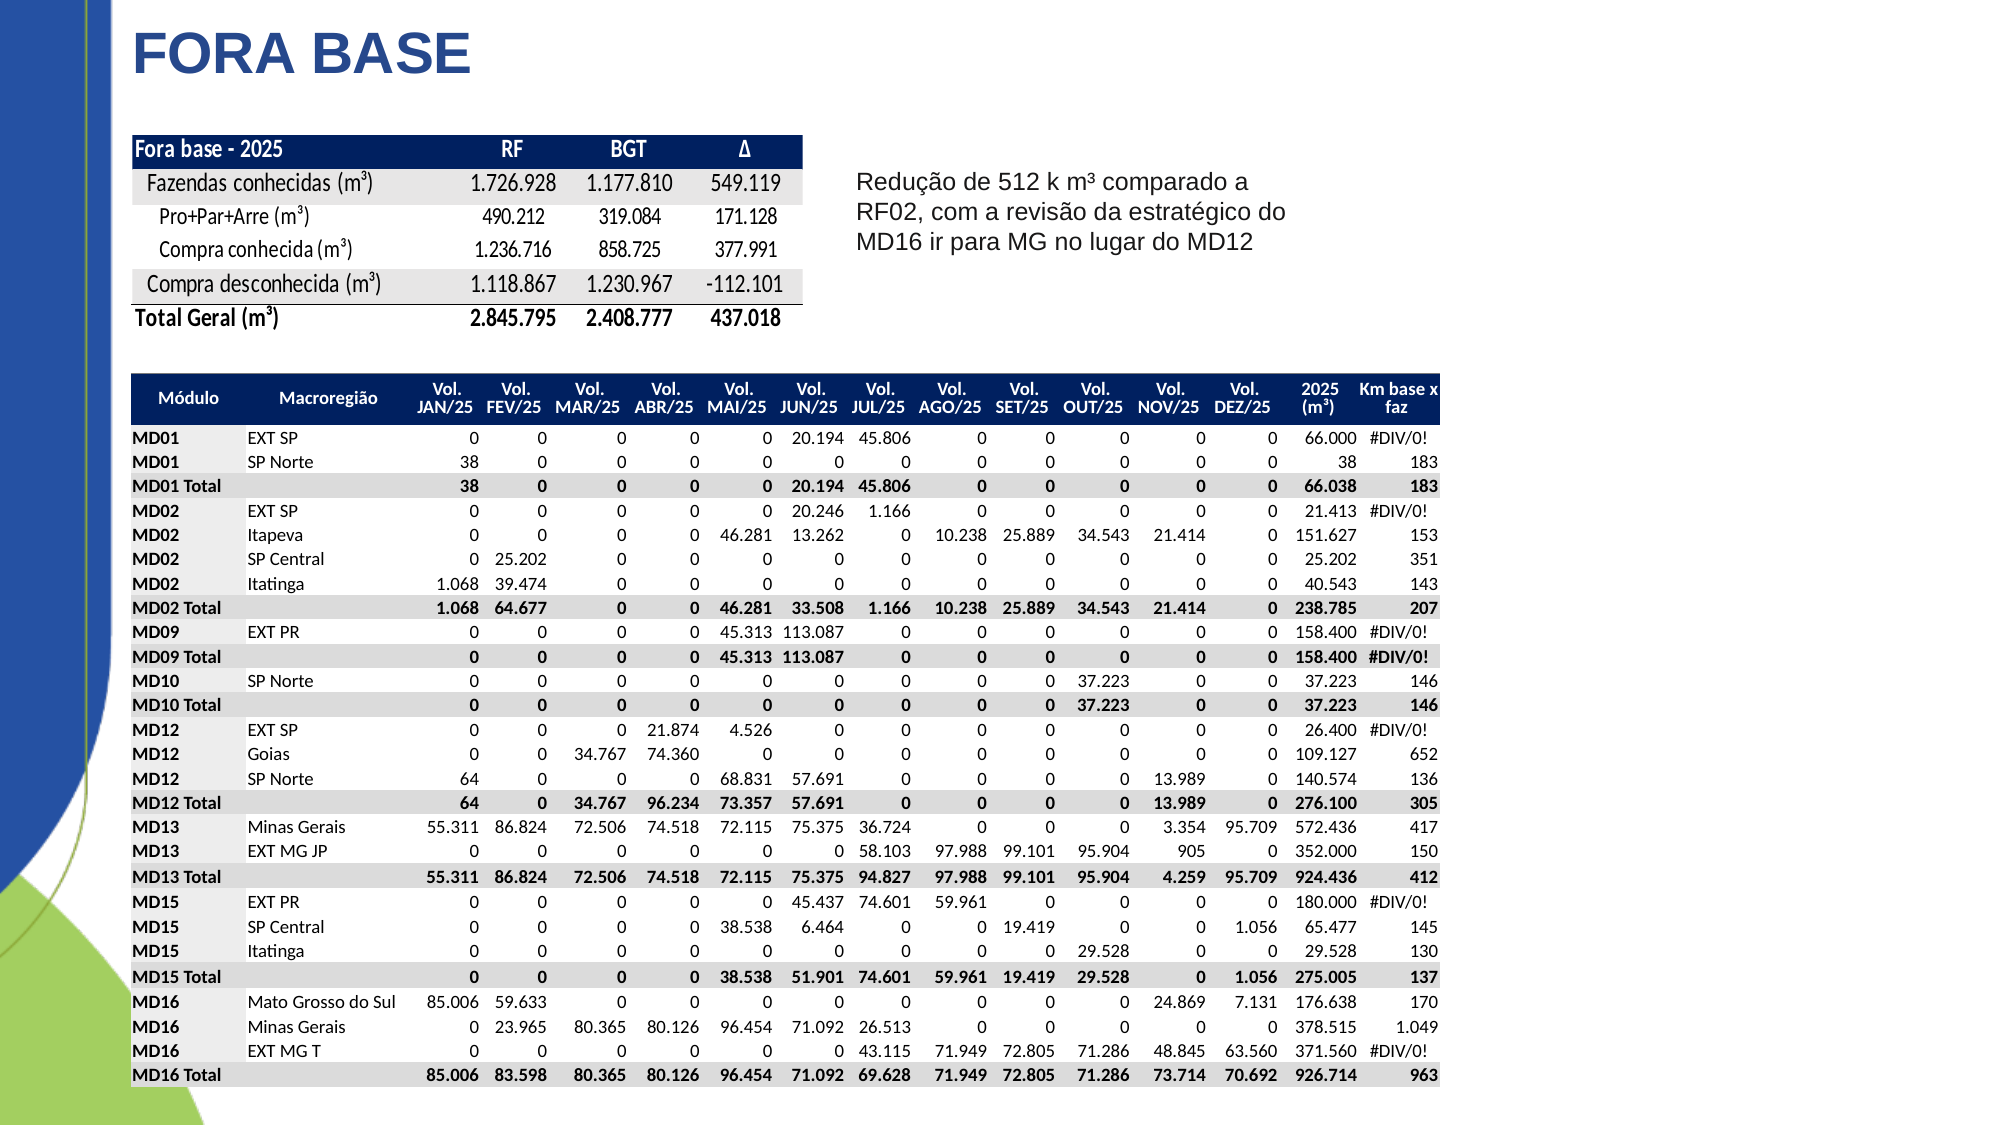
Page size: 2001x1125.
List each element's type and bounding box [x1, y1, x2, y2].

text_box [117, 0, 1491, 93]
picture [0, 0, 804, 1125]
table_header [131, 374, 1440, 425]
table_cell [131, 425, 1440, 1087]
text_box [841, 157, 1316, 263]
text_box [330, 1002, 1987, 1124]
